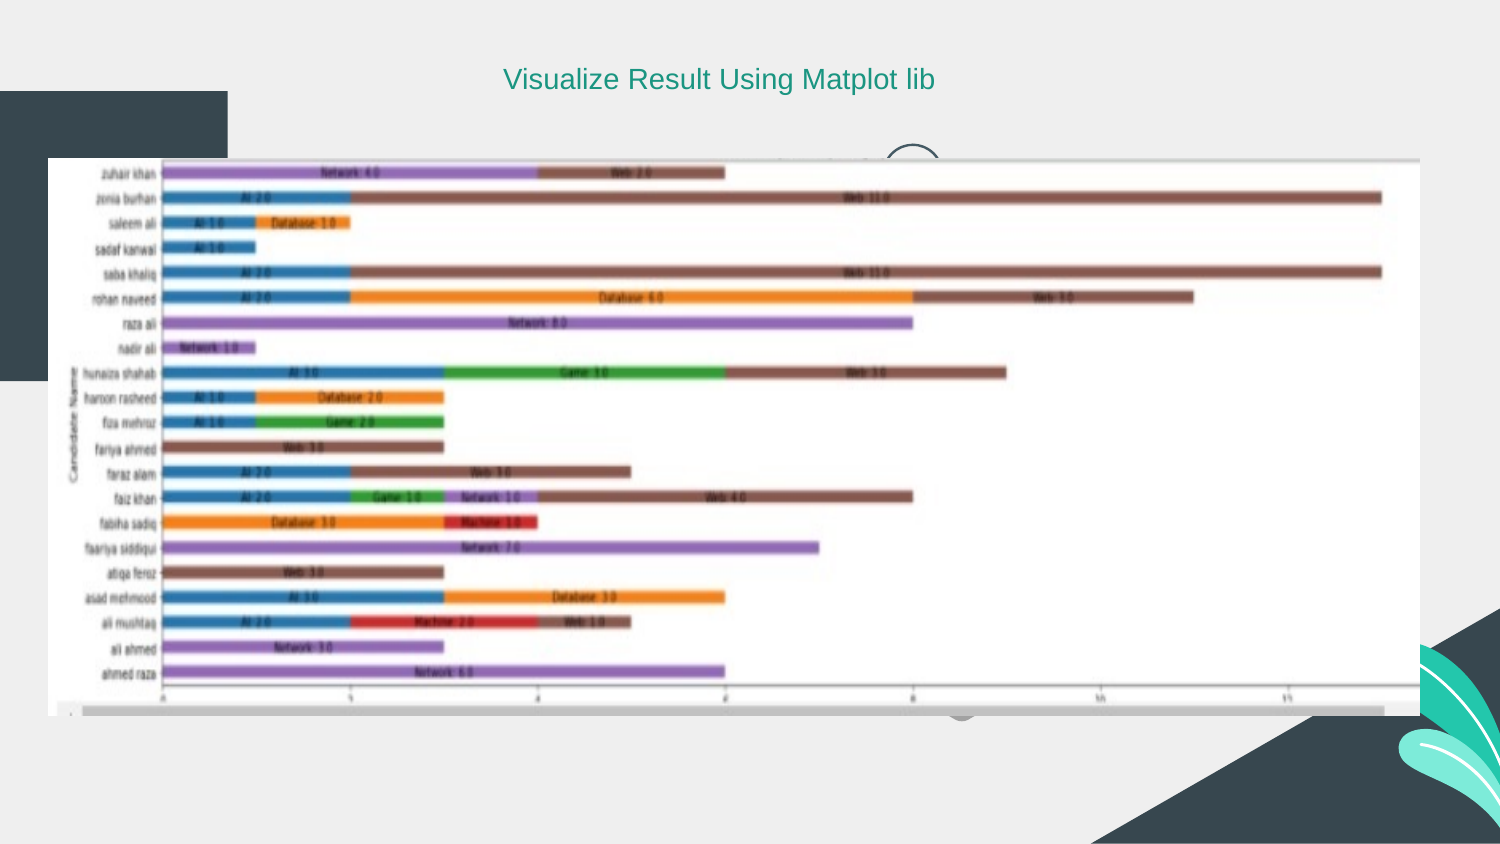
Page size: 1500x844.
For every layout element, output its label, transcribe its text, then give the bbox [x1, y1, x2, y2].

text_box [758, 143, 1316, 156]
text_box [1392, 728, 1500, 841]
text_box [1424, 666, 1483, 727]
picture [48, 157, 1420, 716]
text_box [1424, 645, 1498, 727]
text_box Visualize Result Using Matplot lib [276, 53, 1163, 103]
